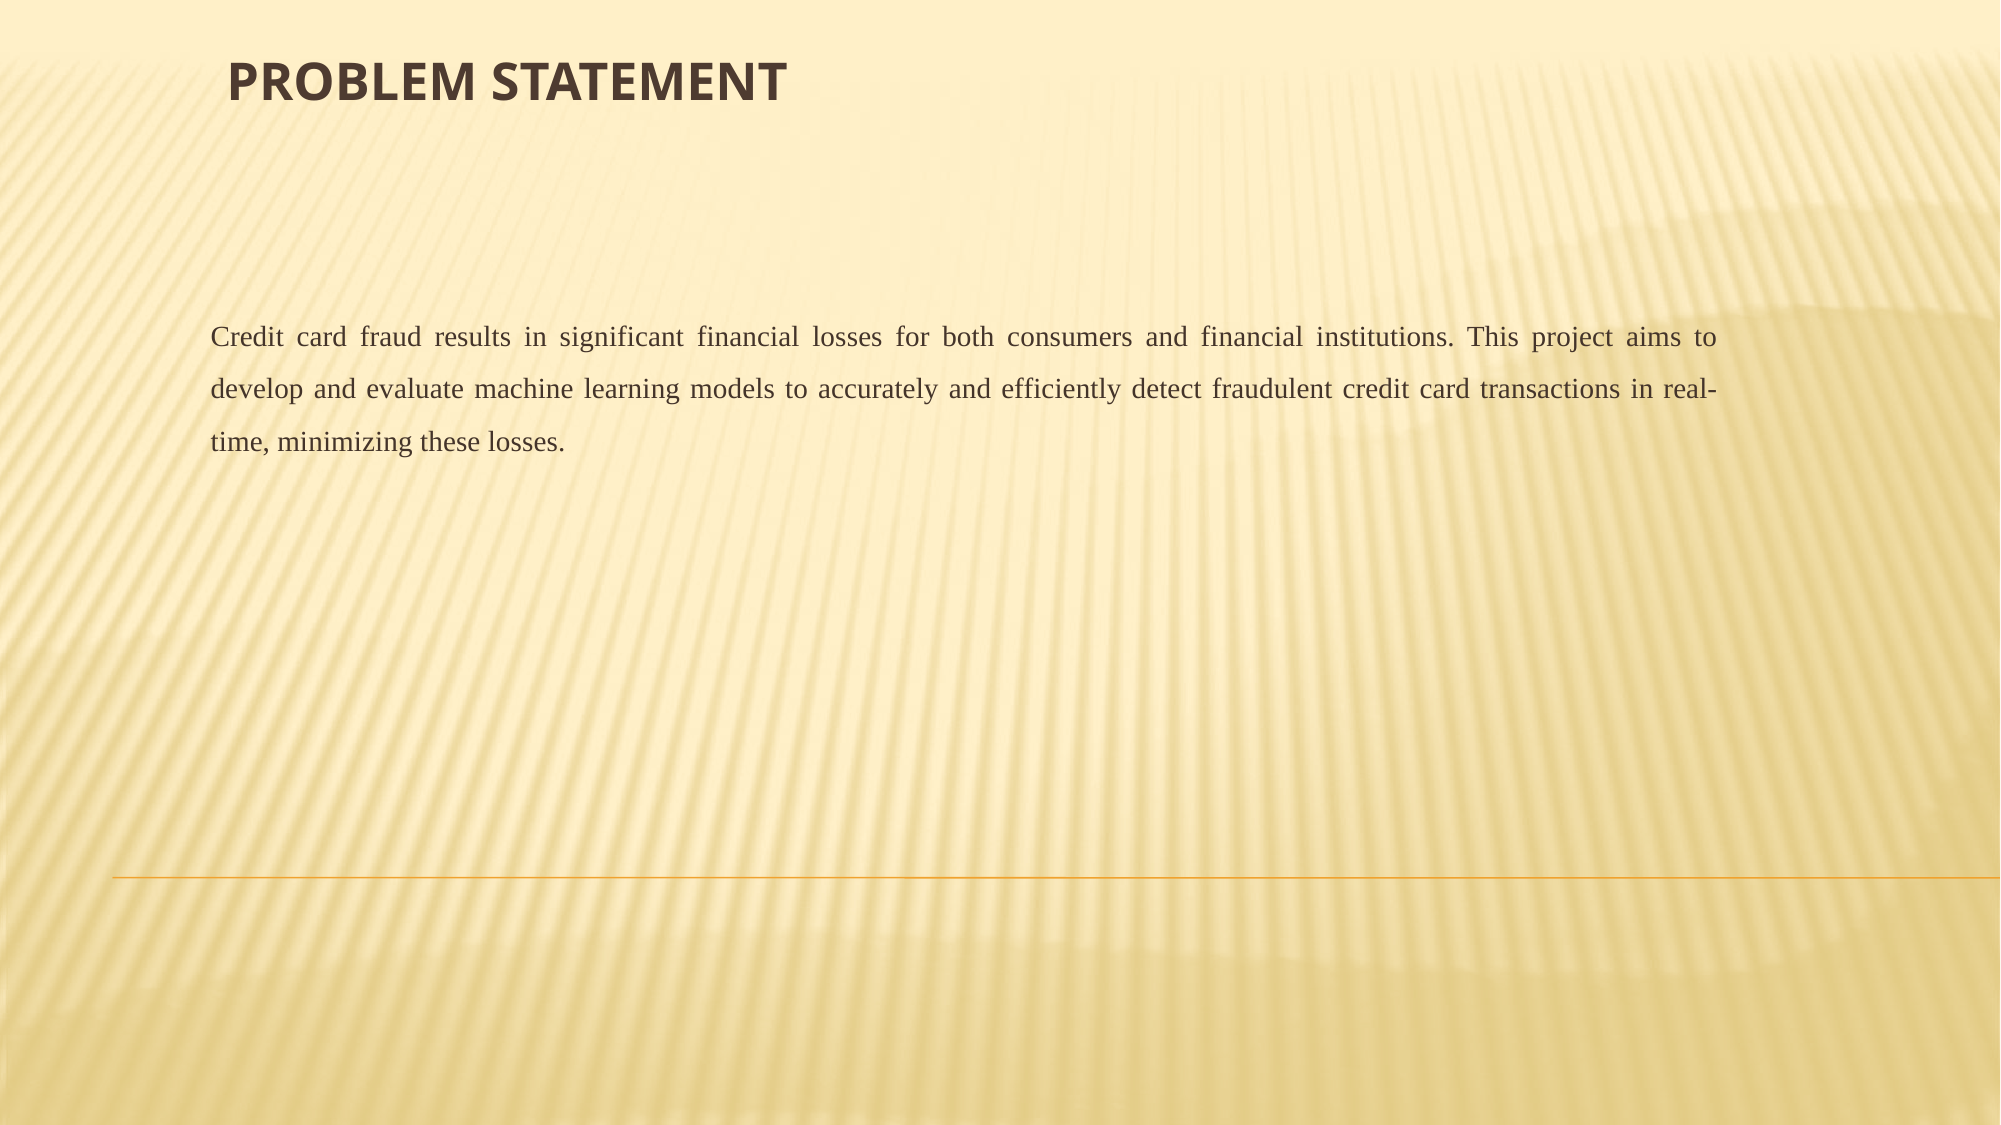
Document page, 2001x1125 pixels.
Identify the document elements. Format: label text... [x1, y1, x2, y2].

subtitle Credit card fraud results in significant financial losses for both consumers and financial institutions. This project aims to develop and evaluate machine learning models to accurately and efficiently detect fraudulent credit card transactions in real-time, minimizing these losses. [195, 181, 1734, 506]
title Problem Statement [211, 41, 1712, 147]
